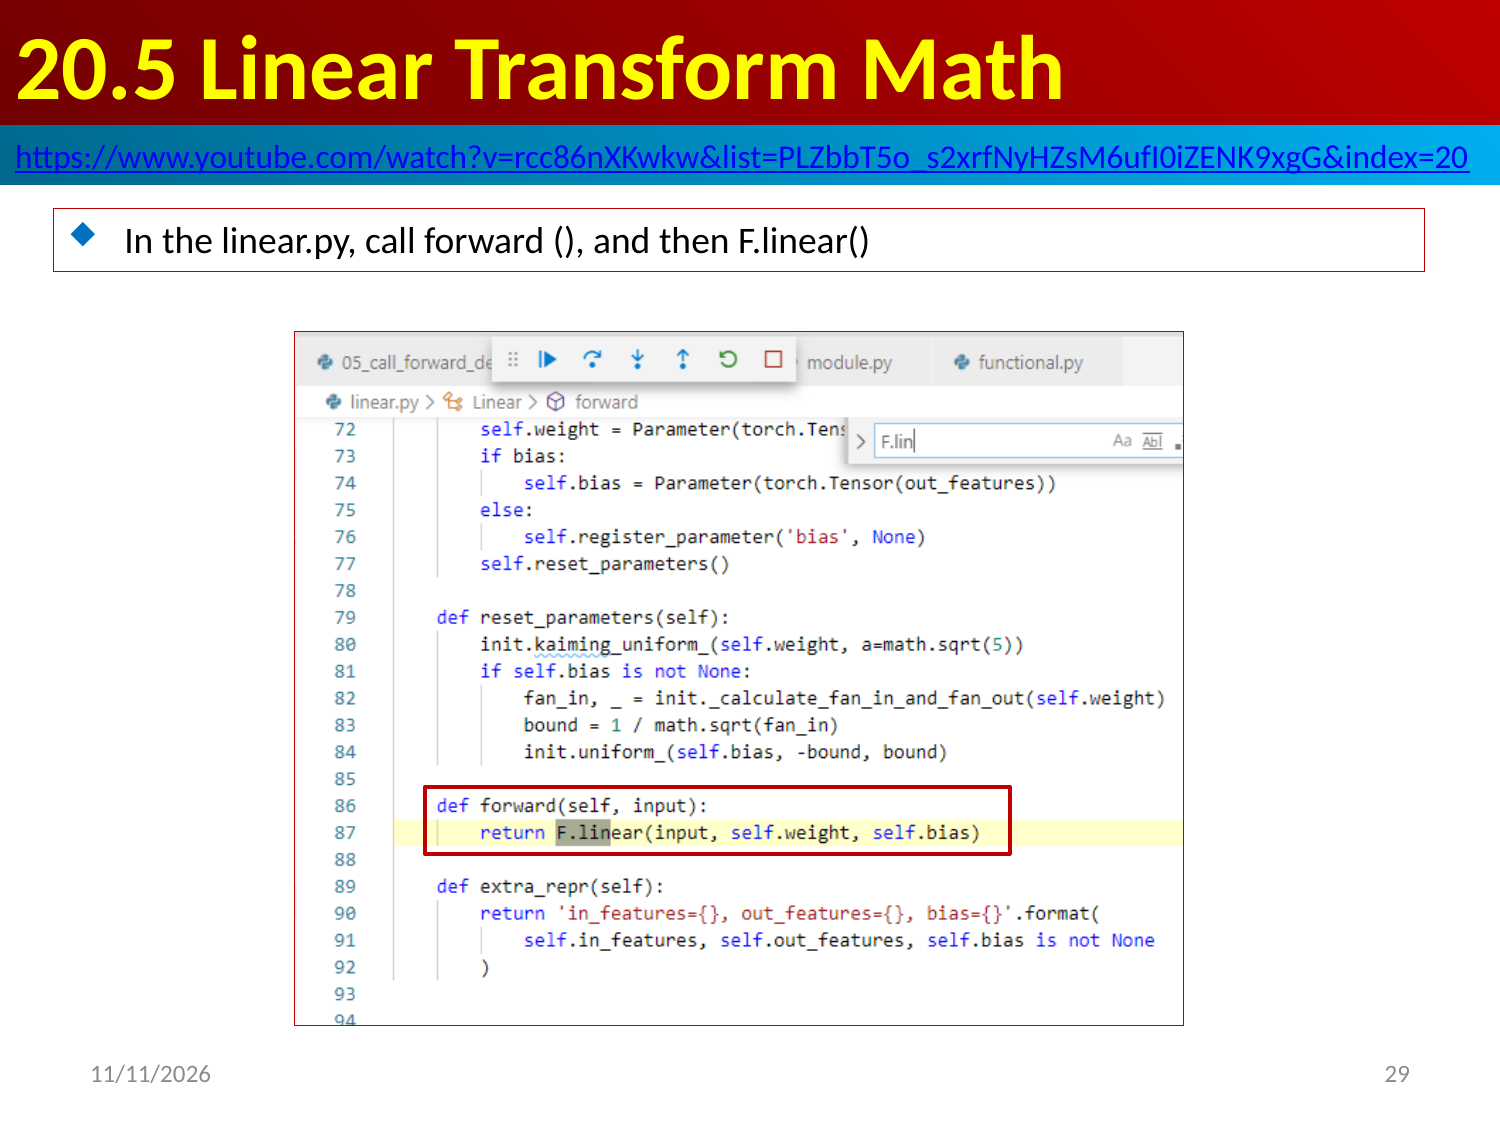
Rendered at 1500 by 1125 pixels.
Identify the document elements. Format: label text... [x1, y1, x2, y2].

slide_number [75, 1042, 425, 1103]
title 20.5 Linear Transform Math [0, 0, 1500, 125]
text_box https://www.youtube.com/watch?v=rcc86nXKwkw&list=PLZbbT5o_s2xrfNyHZsM6ufI0iZENK9xgG&index=20 [0, 125, 1500, 185]
slide_number 29 [1074, 1042, 1425, 1103]
picture [293, 330, 1185, 1027]
subtitle In the linear.py, call forward (), and then F.linear() [53, 208, 1425, 272]
